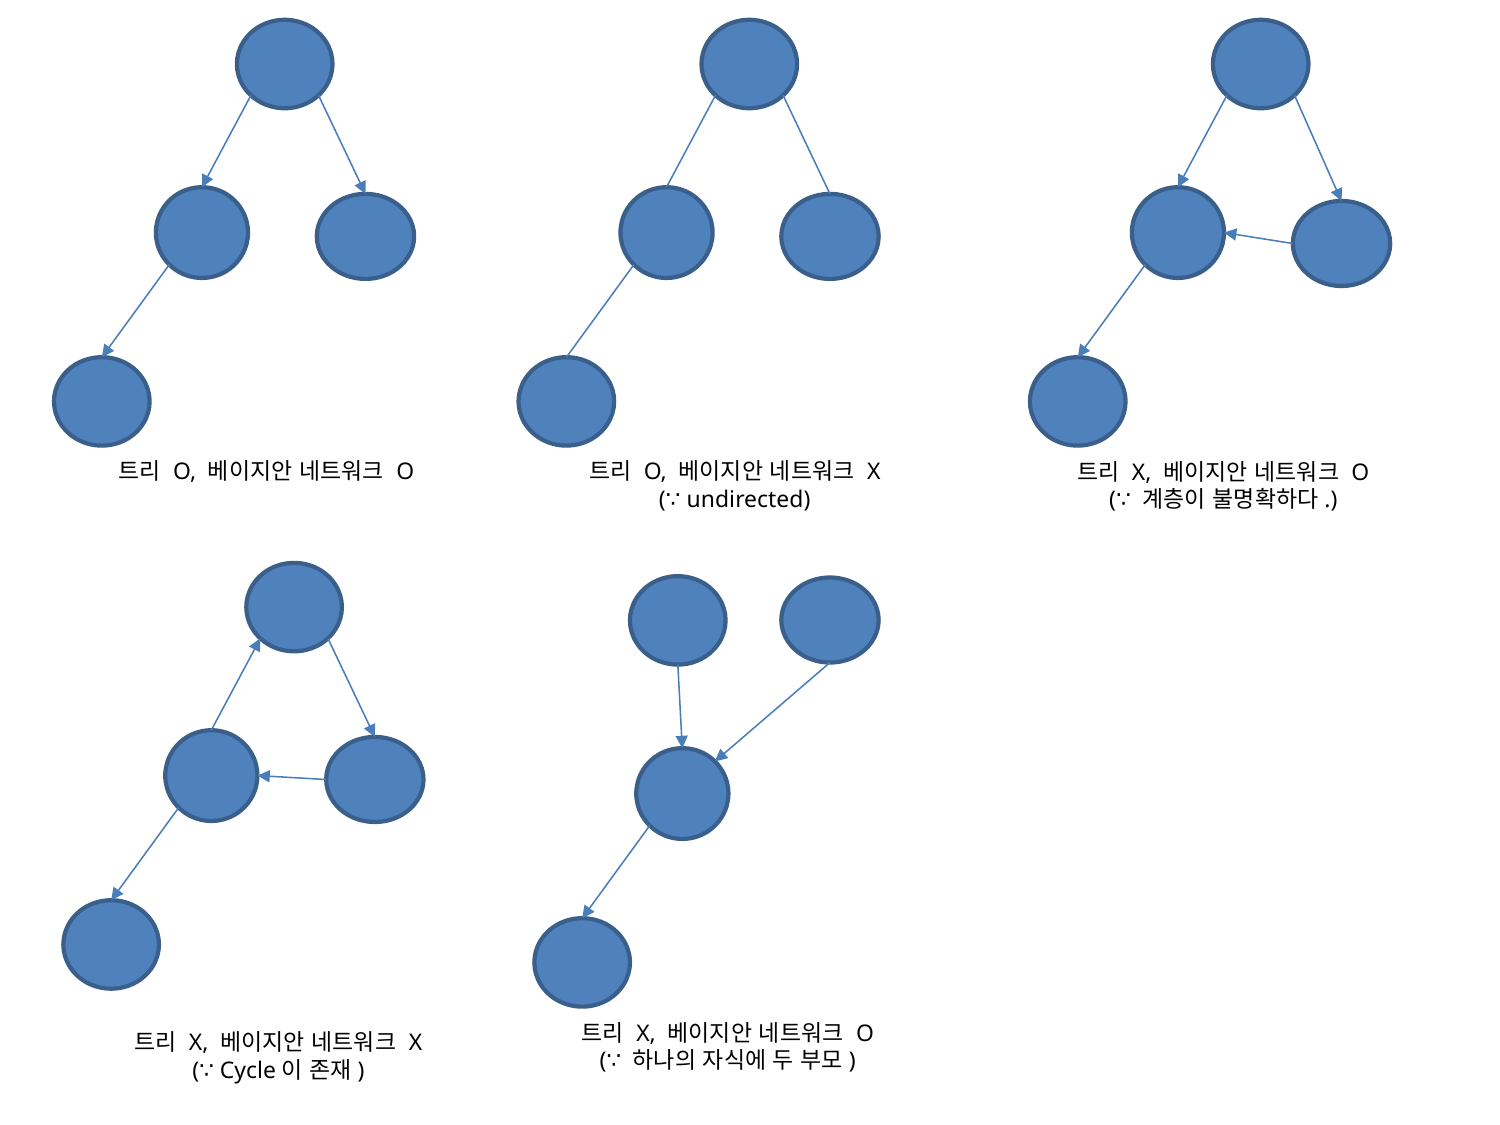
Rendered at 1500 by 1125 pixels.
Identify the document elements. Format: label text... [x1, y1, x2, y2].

text_box [1291, 199, 1393, 289]
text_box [1294, 95, 1342, 202]
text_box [327, 638, 375, 738]
text_box [627, 574, 728, 667]
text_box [666, 95, 716, 188]
text_box 트리 X, 베이지안 네트워크 X (∵ Cycle이 존재) [111, 1020, 446, 1090]
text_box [201, 95, 252, 188]
text_box [699, 17, 800, 111]
text_box [1210, 17, 1311, 111]
text_box 트리 X, 베이지안 네트워크 O (∵ 계층이 불명확하다.) [1056, 449, 1391, 520]
text_box [779, 575, 881, 665]
text_box [153, 185, 251, 281]
text_box [51, 355, 152, 448]
text_box [244, 560, 345, 654]
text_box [1223, 232, 1294, 244]
text_box [618, 185, 715, 281]
text_box [163, 728, 260, 824]
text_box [257, 775, 327, 780]
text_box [1177, 95, 1228, 188]
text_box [677, 664, 683, 749]
text_box [61, 898, 162, 991]
text_box [532, 916, 633, 1009]
text_box 트리 X, 베이지안 네트워크 O (∵ 하나의 자식에 두 부모) [560, 1010, 895, 1081]
text_box [234, 17, 335, 111]
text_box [211, 638, 261, 731]
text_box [110, 807, 179, 901]
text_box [318, 95, 366, 195]
text_box [779, 192, 881, 282]
text_box [324, 735, 426, 825]
text_box [634, 746, 731, 842]
text_box [1027, 355, 1128, 448]
text_box [314, 191, 417, 282]
text_box [1129, 185, 1227, 281]
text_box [714, 662, 831, 762]
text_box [1077, 264, 1146, 358]
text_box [782, 95, 831, 195]
text_box 트리 O, 베이지안 네트워크 X (∵ undirected) [568, 449, 902, 519]
text_box 트리 O, 베이지안 네트워크 O [98, 449, 435, 492]
text_box [516, 355, 617, 448]
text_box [101, 264, 170, 358]
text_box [581, 825, 650, 919]
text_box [566, 264, 635, 358]
